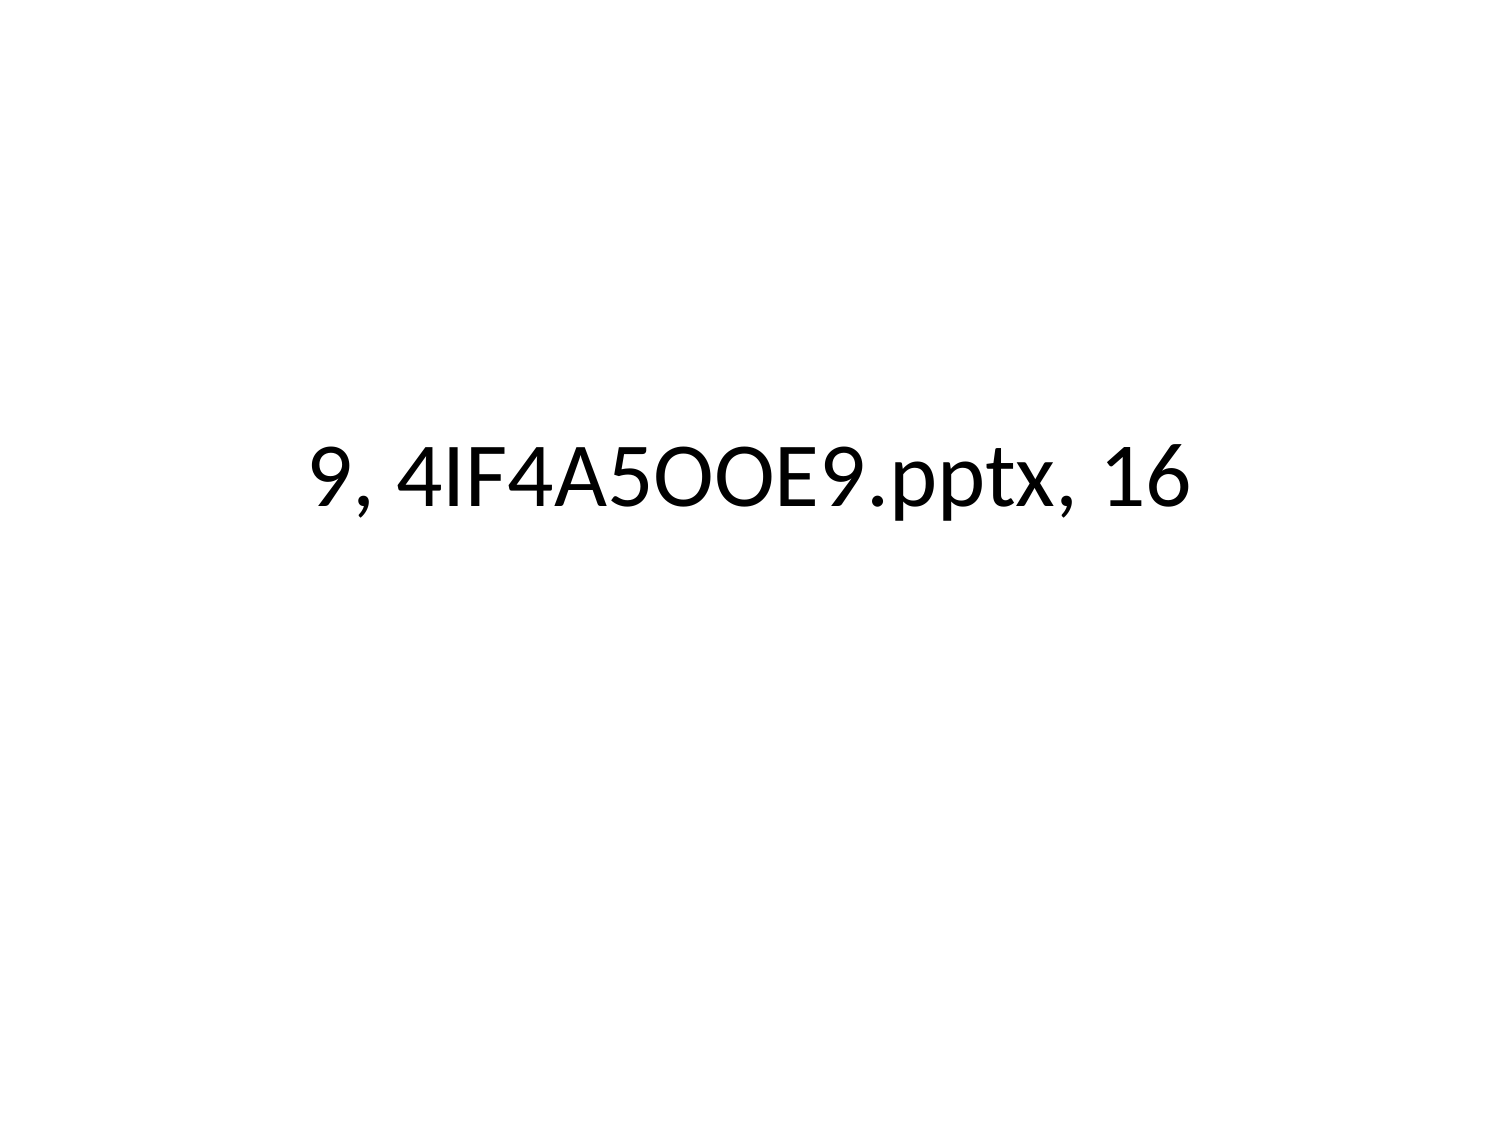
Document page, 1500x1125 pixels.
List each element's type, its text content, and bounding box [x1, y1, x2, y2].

title 9, 4IF4A5OOE9.pptx, 16 [112, 349, 1388, 591]
